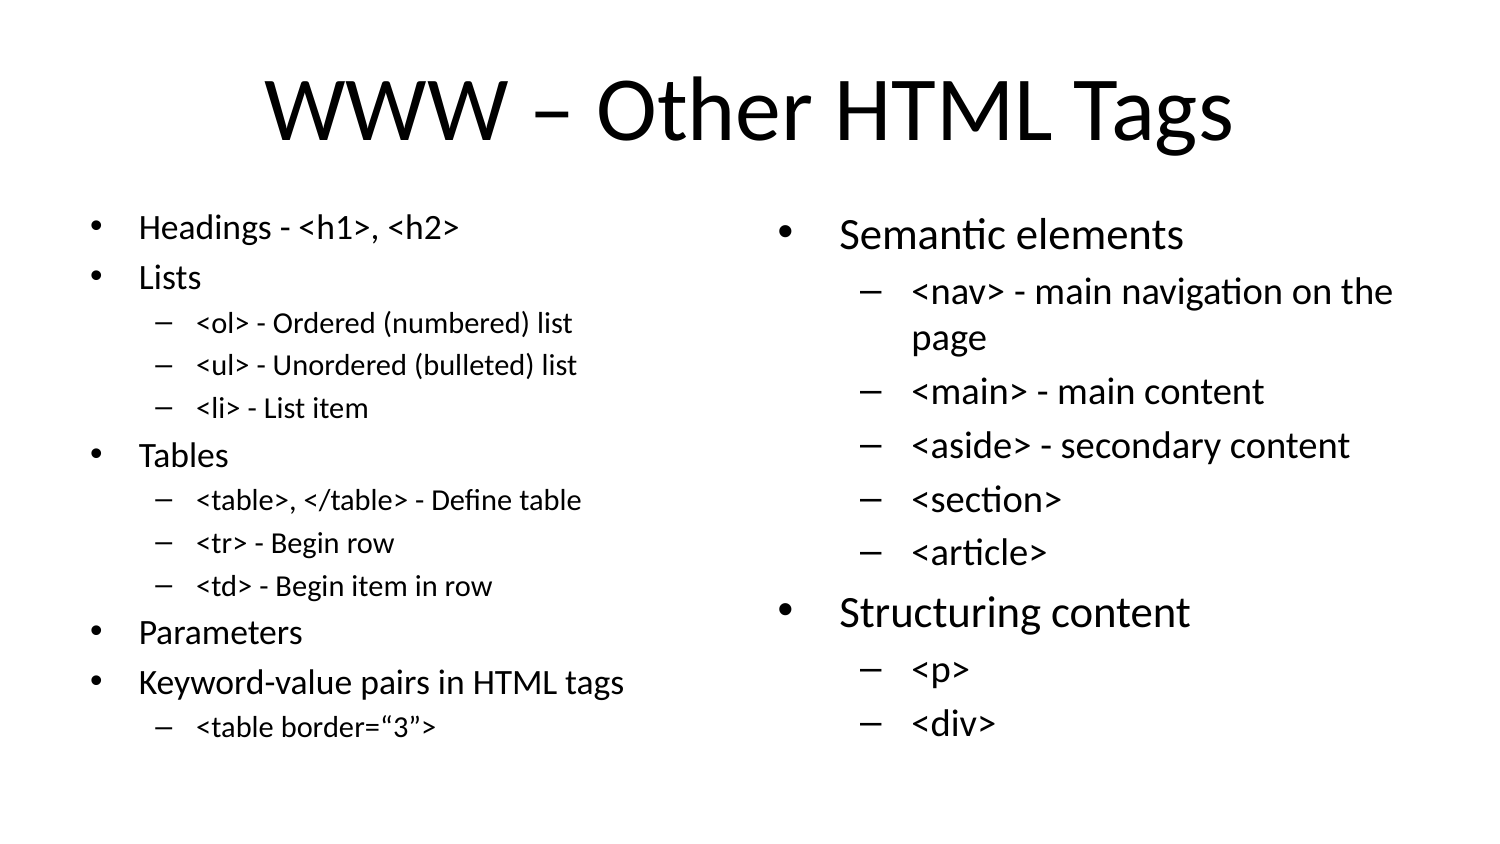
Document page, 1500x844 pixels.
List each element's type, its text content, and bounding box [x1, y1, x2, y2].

title WWW – Other HTML Tags [75, 33, 1425, 175]
list Headings - <h1>, <h2> Lists <ol> - Ordered (numbered) list <ul> - Unordered (bulleted) list <li> - List item Tables <table>, </table> - Define table <tr> - Begin row <td> - Begin item in row Parameters Keyword-value pairs in HTML tags <table border=“3”> [75, 196, 738, 754]
list Semantic elements <nav> - main navigation on the page <main> - main content <aside> - secondary content <section> <article> Structuring content <p> <div> [762, 196, 1425, 754]
